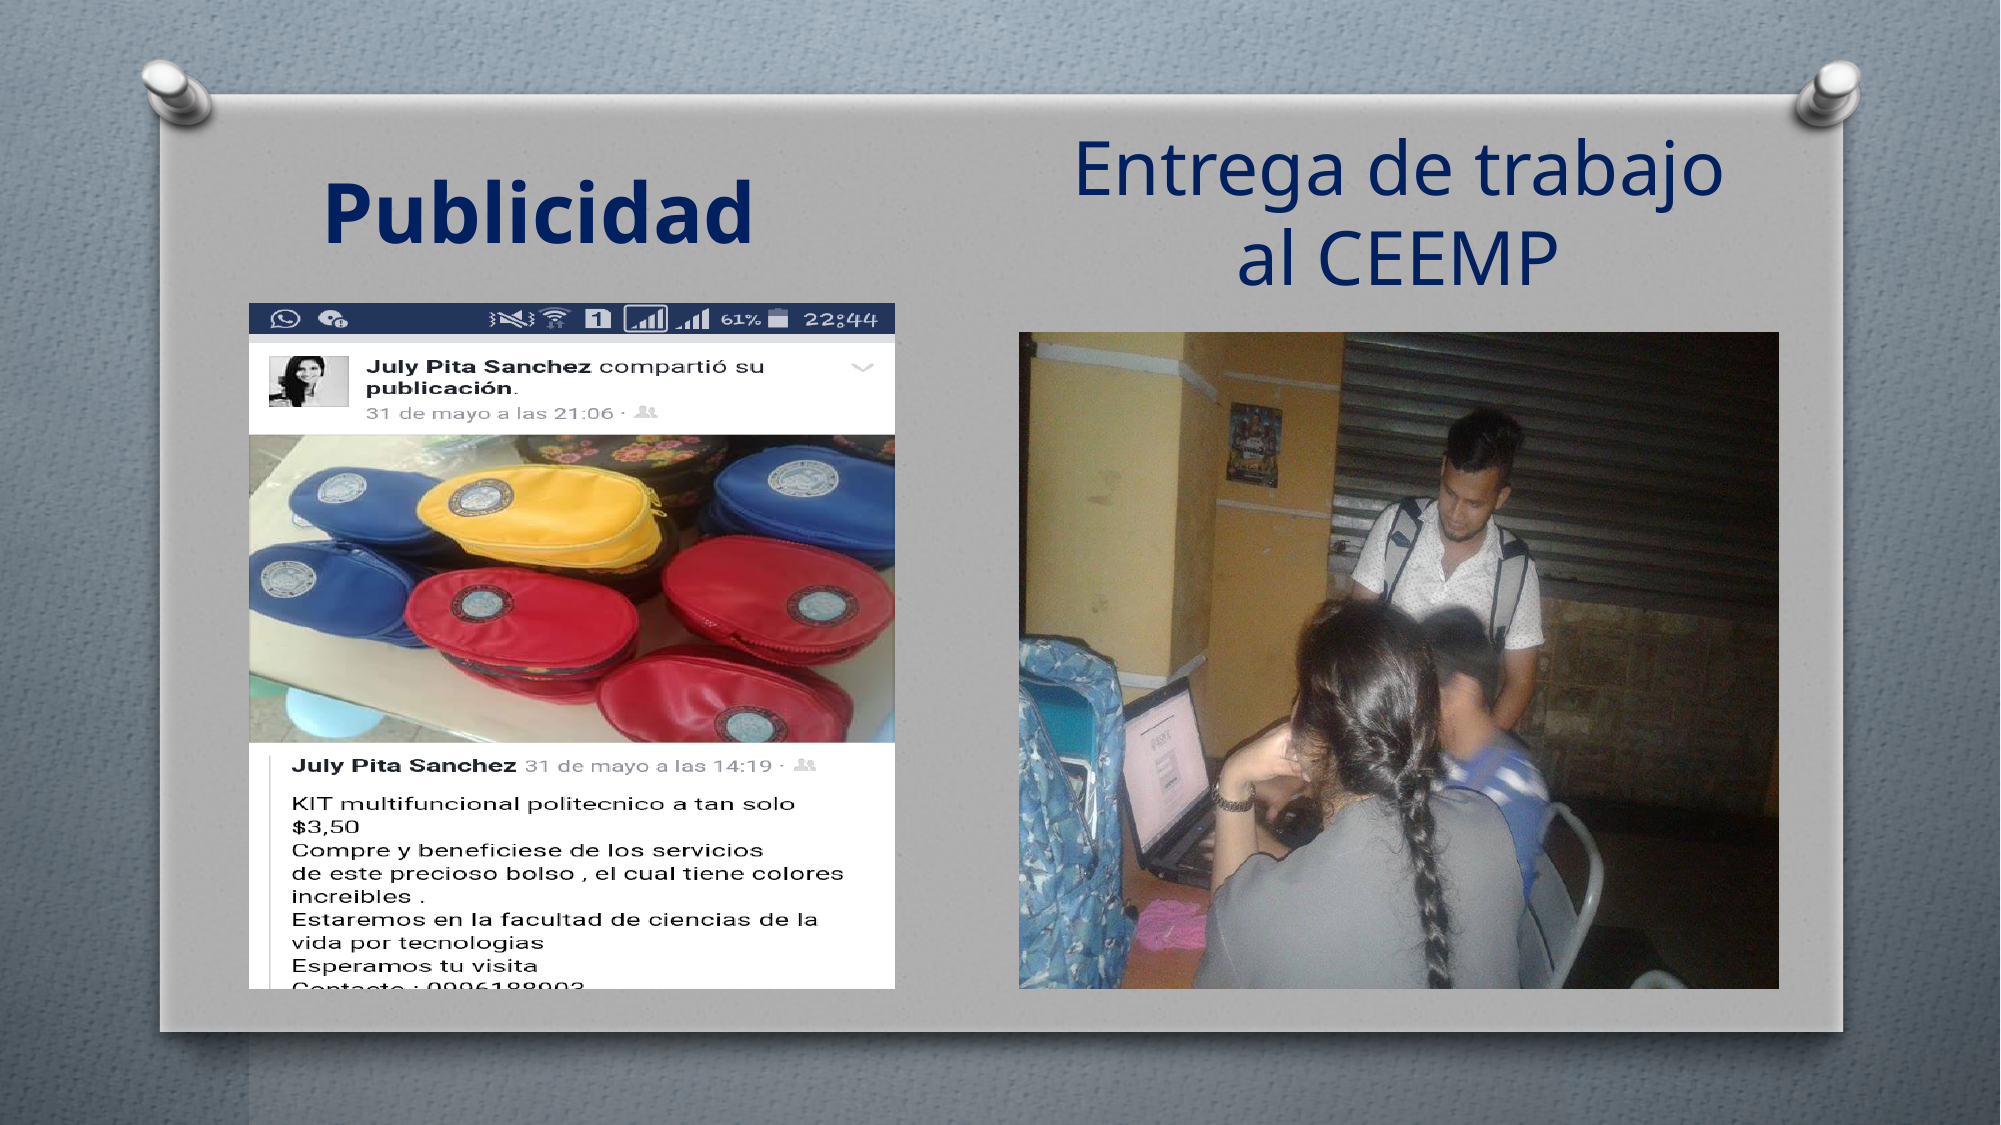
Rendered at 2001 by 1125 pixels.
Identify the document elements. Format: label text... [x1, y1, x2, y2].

picture [1018, 332, 1780, 989]
picture [249, 303, 895, 989]
text_box Entrega de trabajo al CEEMP [1019, 112, 1779, 308]
text_box Publicidad [205, 153, 895, 268]
picture [107, 24, 256, 153]
picture [1764, 30, 1911, 161]
